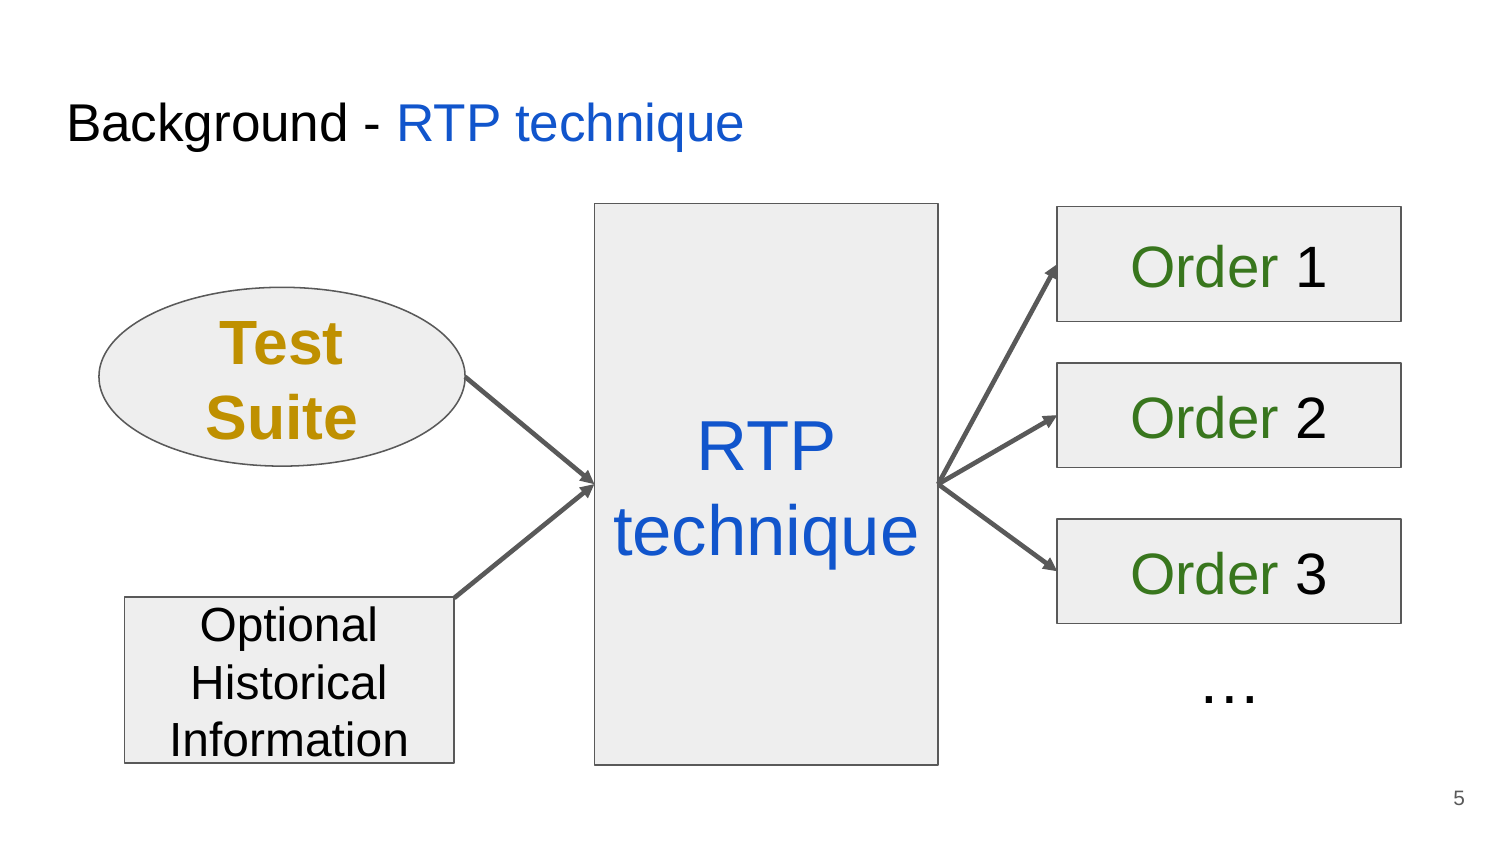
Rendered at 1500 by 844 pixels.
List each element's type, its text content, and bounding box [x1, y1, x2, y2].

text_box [98, 203, 1402, 766]
slide_number 5 [1389, 764, 1480, 830]
title Background - RTP technique [51, 72, 1449, 167]
